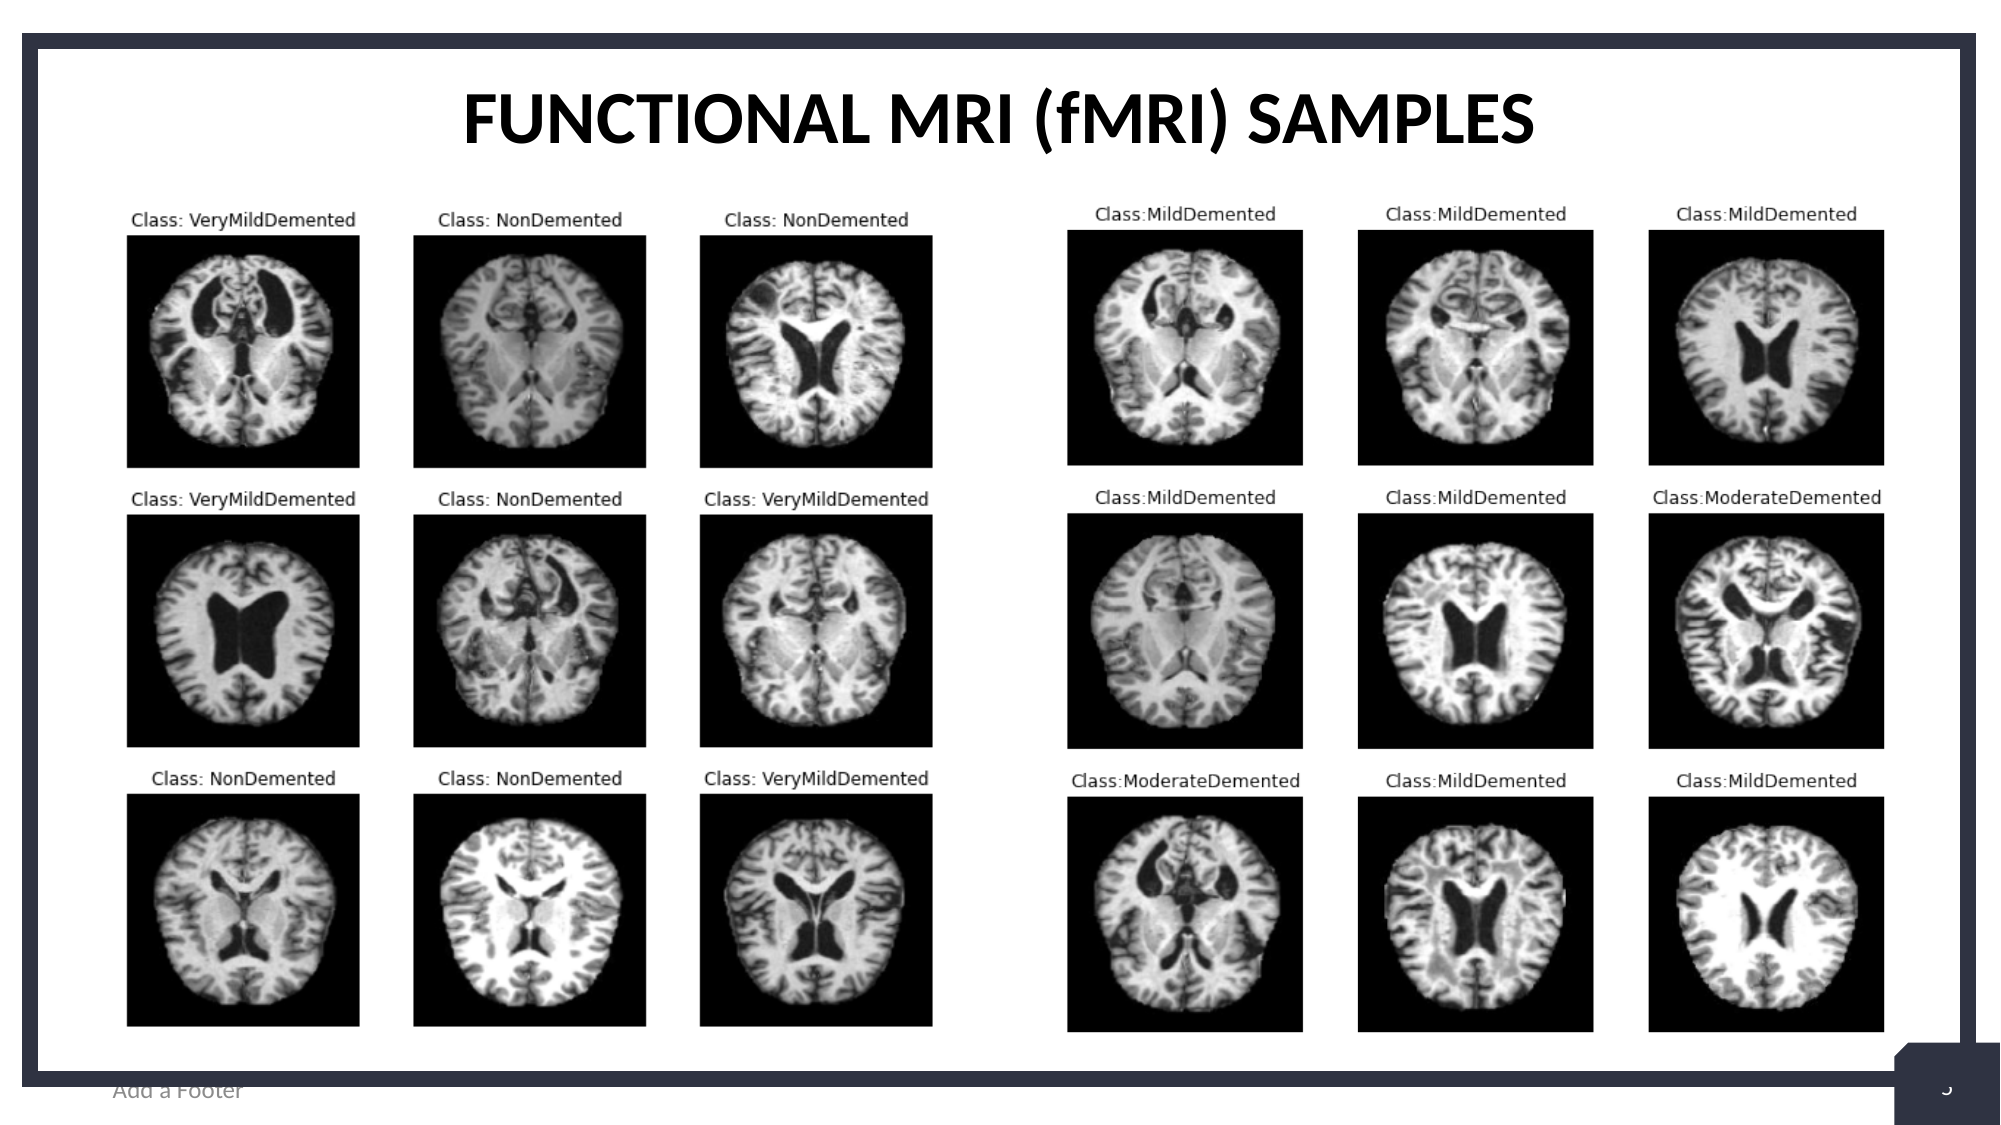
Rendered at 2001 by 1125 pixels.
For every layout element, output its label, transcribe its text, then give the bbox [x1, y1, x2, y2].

picture [1057, 196, 1895, 1043]
picture [117, 196, 943, 1043]
text_box [29, 40, 1969, 1080]
slide_number 5 [1894, 1052, 2000, 1119]
footer Add a Footer [97, 1059, 773, 1119]
title Functional mri (fmri) samples [97, 22, 1903, 218]
